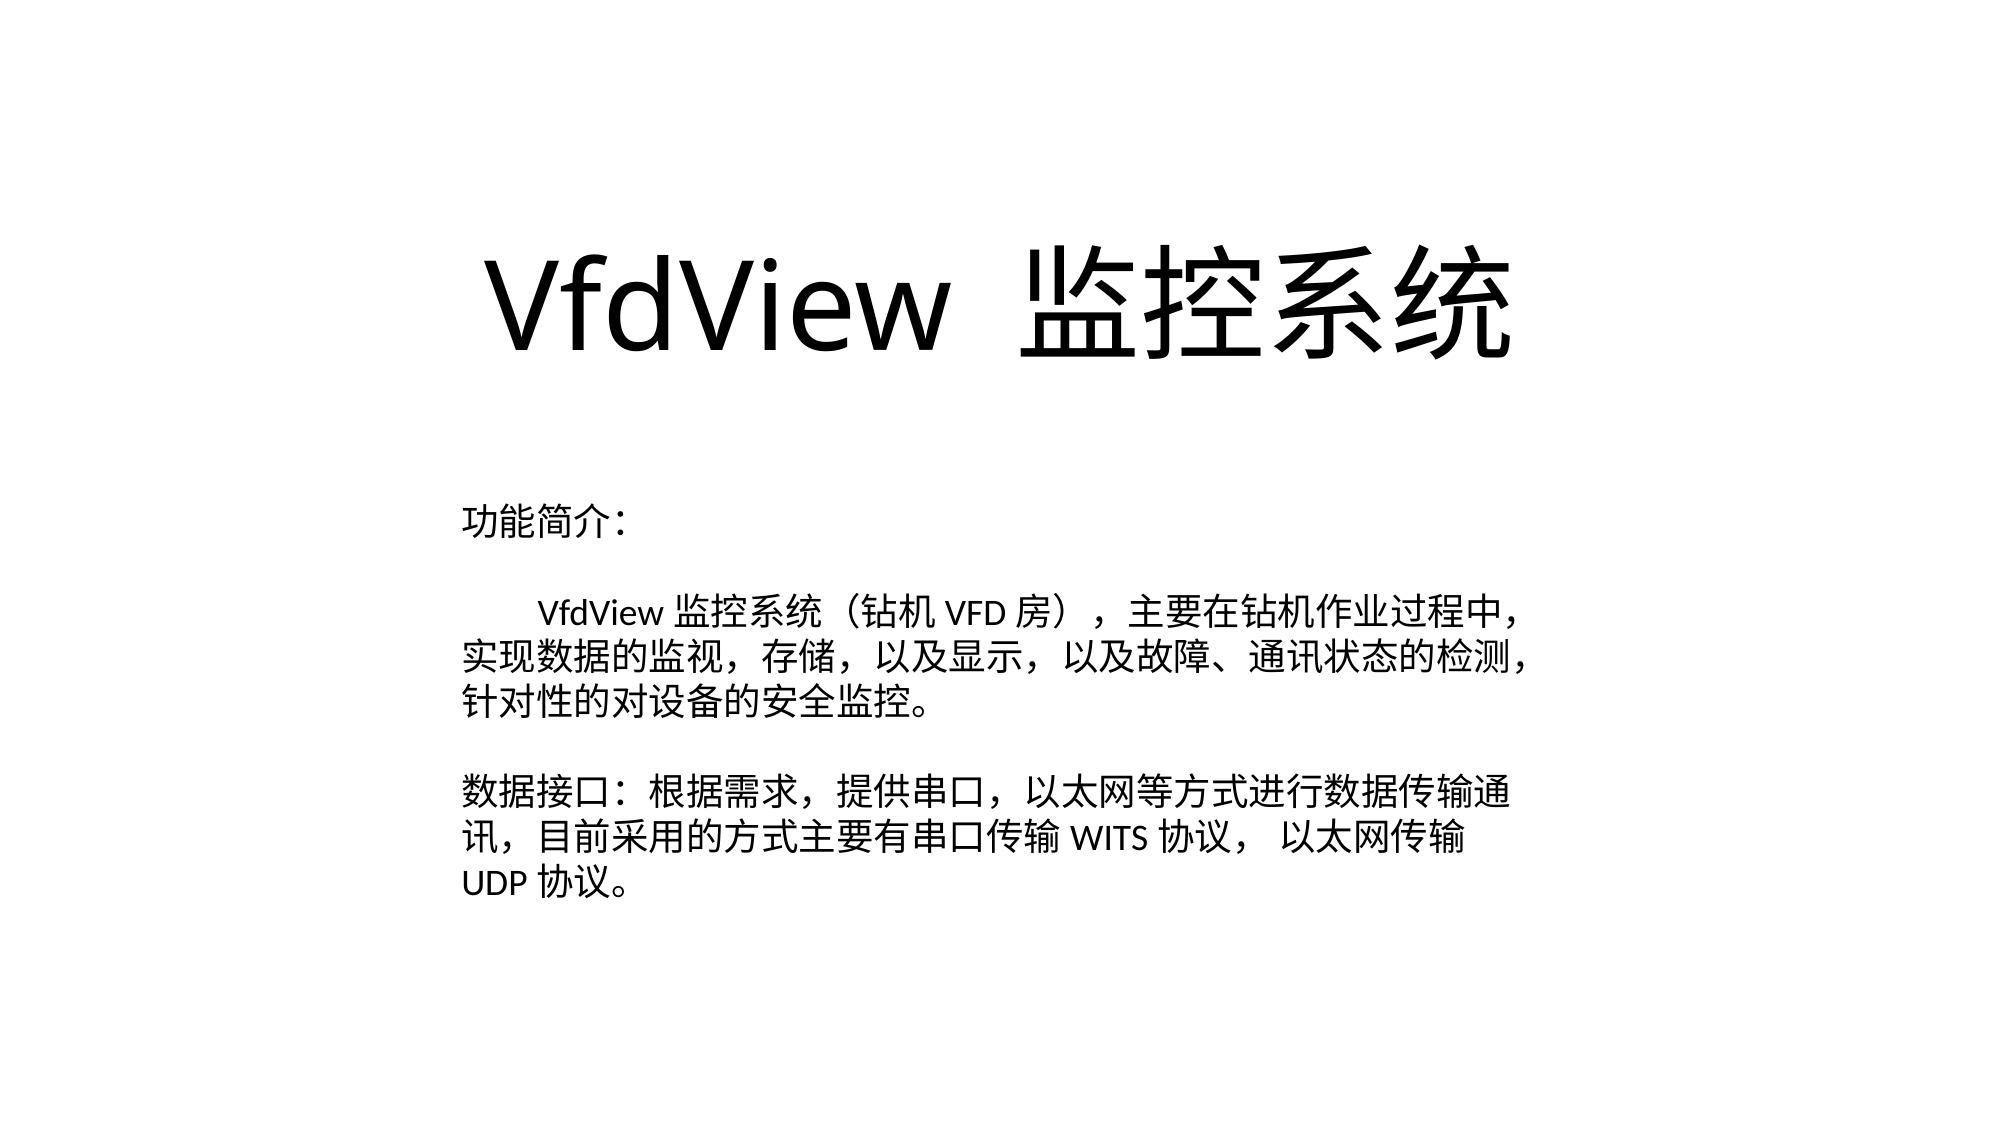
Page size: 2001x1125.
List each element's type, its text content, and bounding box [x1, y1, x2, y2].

text_box 功能简介： VfdView监控系统（钻机VFD房），主要在钻机作业过程中，实现数据的监视，存储，以及显示，以及故障、通讯状态的检测，针对性的对设备的安全监控。 数据接口：根据需求，提供串口，以太网等方式进行数据传输通讯，目前采用的方式主要有串口传输WITS协议， 以太网传输UDP协议。 [446, 490, 1554, 1001]
title VfdView 监控系统 [249, 184, 1750, 385]
